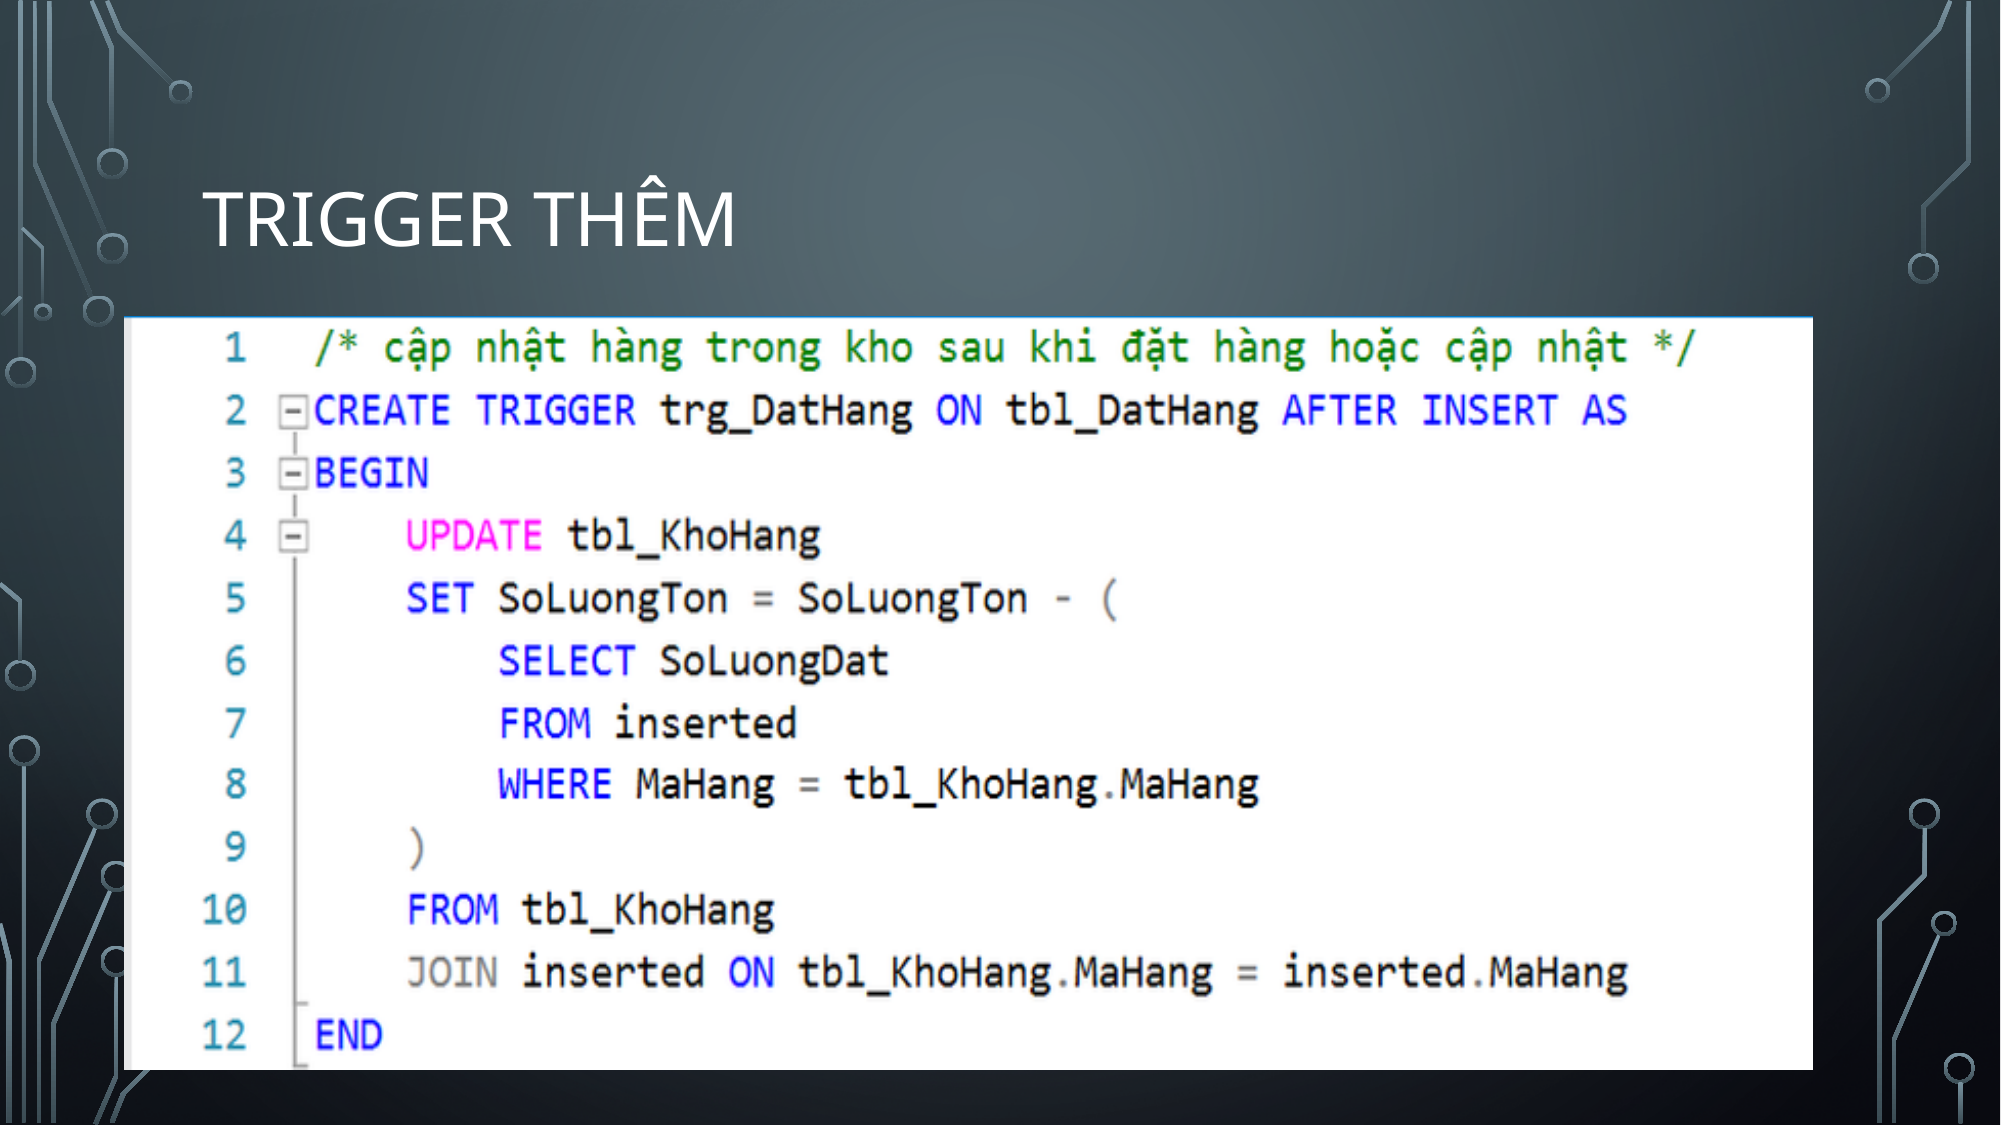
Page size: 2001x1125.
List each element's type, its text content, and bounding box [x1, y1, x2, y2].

title Trigger thêm [187, 101, 1813, 316]
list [124, 316, 1813, 1070]
